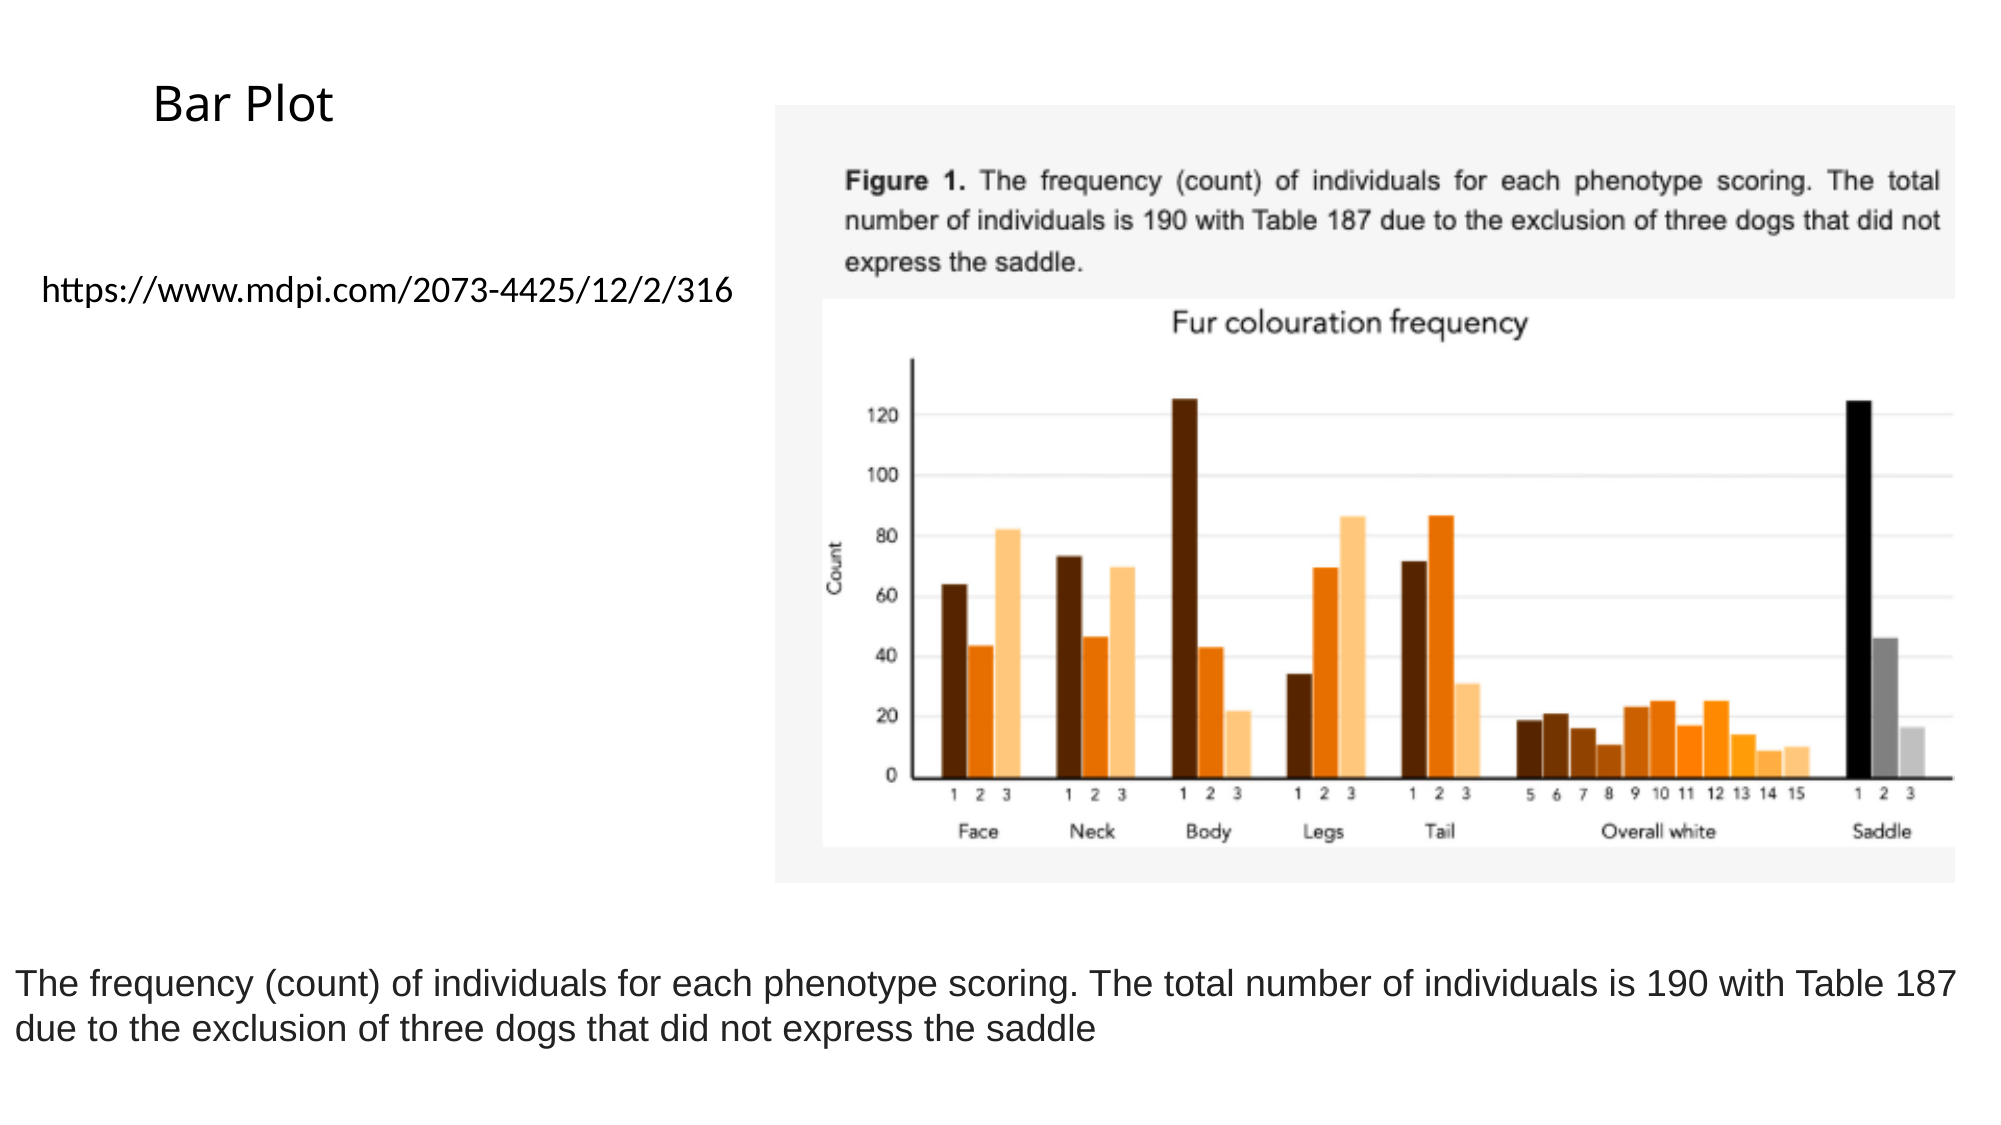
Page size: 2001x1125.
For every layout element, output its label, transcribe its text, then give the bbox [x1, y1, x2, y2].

text_box https://www.mdpi.com/2073-4425/12/2/316 [26, 257, 749, 318]
picture [775, 105, 1955, 883]
text_box The frequency (count) of individuals for each phenotype scoring. The total number of individuals is 190 with Table 187 due to the exclusion of three dogs that did not express the saddle [0, 951, 2000, 1057]
title Bar Plot [137, 59, 1863, 152]
